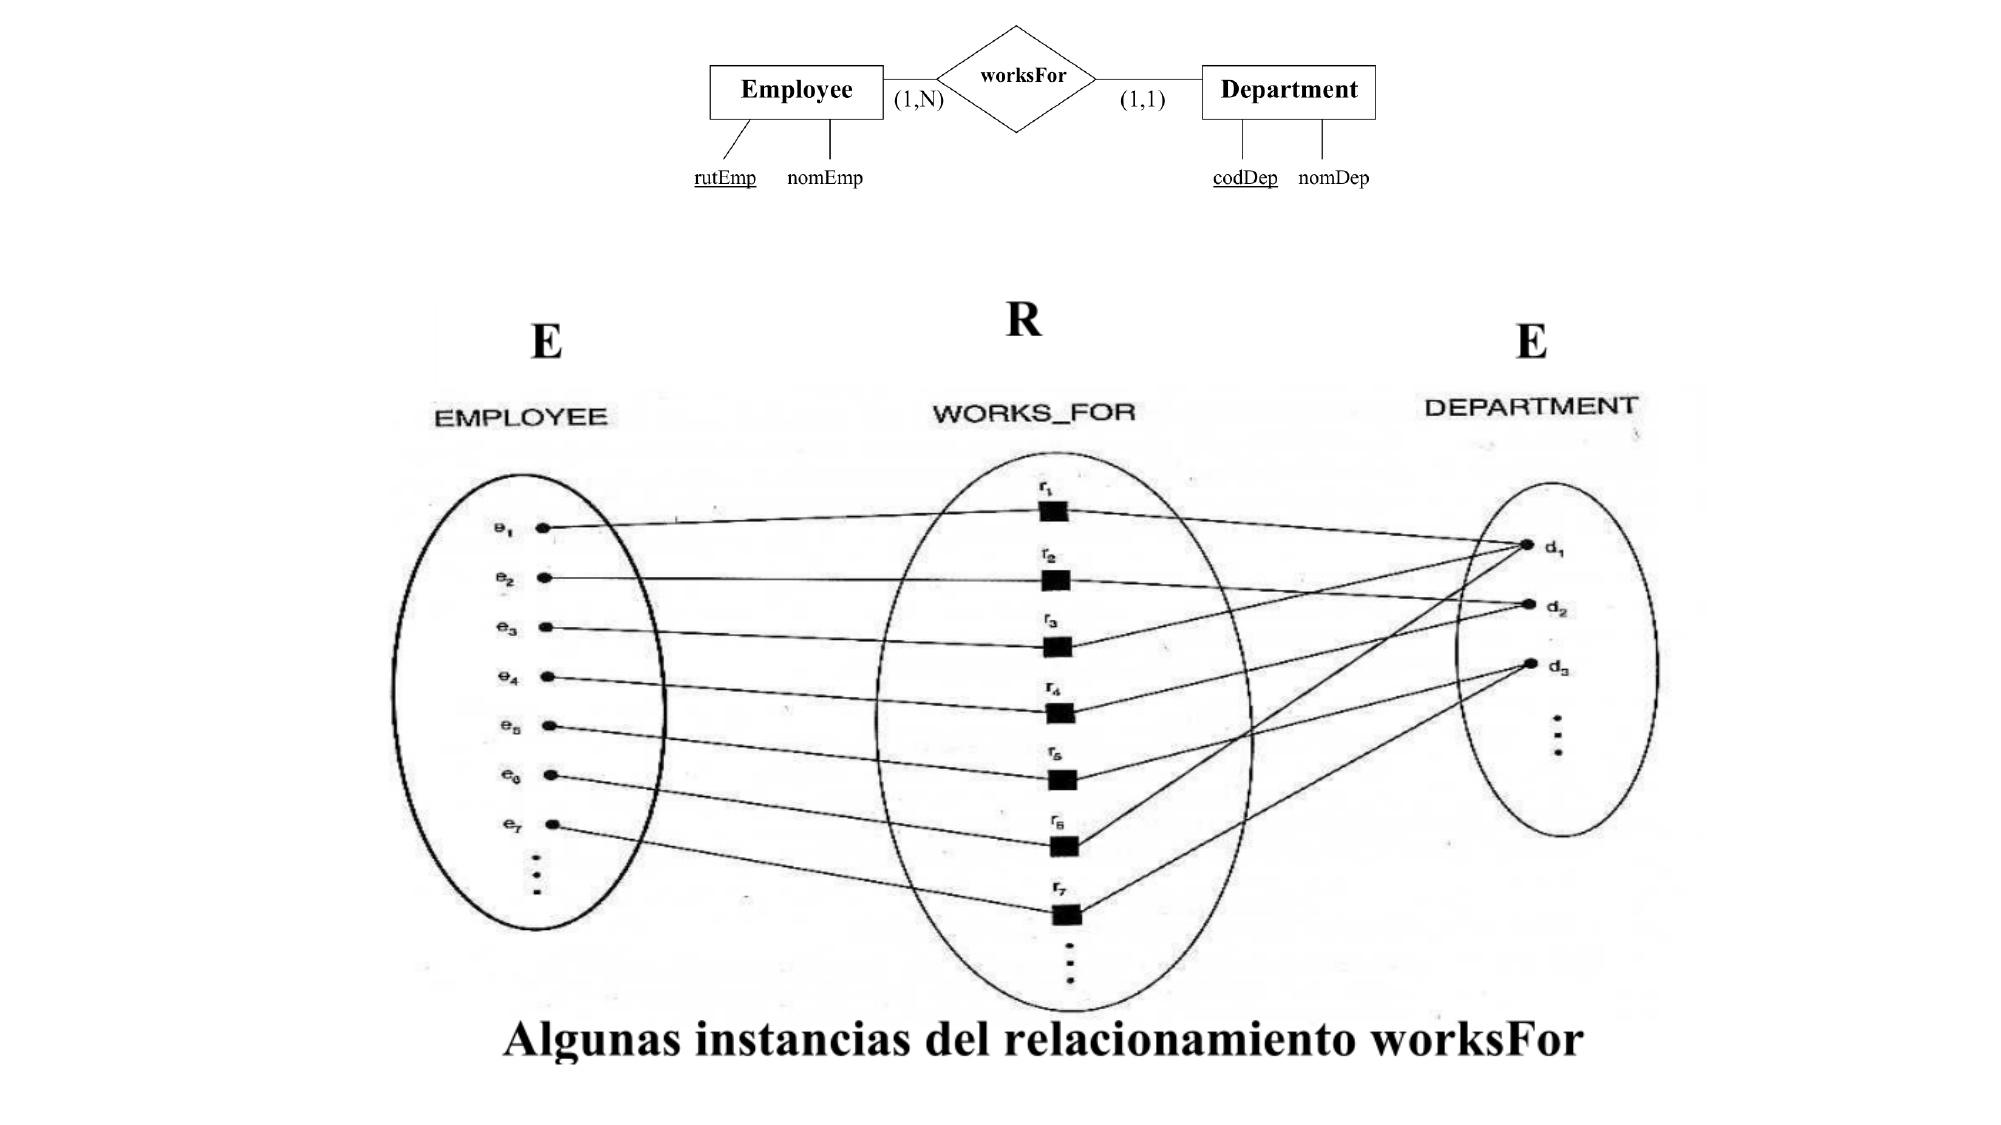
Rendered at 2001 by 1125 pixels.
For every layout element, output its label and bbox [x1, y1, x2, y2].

picture [350, 0, 1749, 1125]
